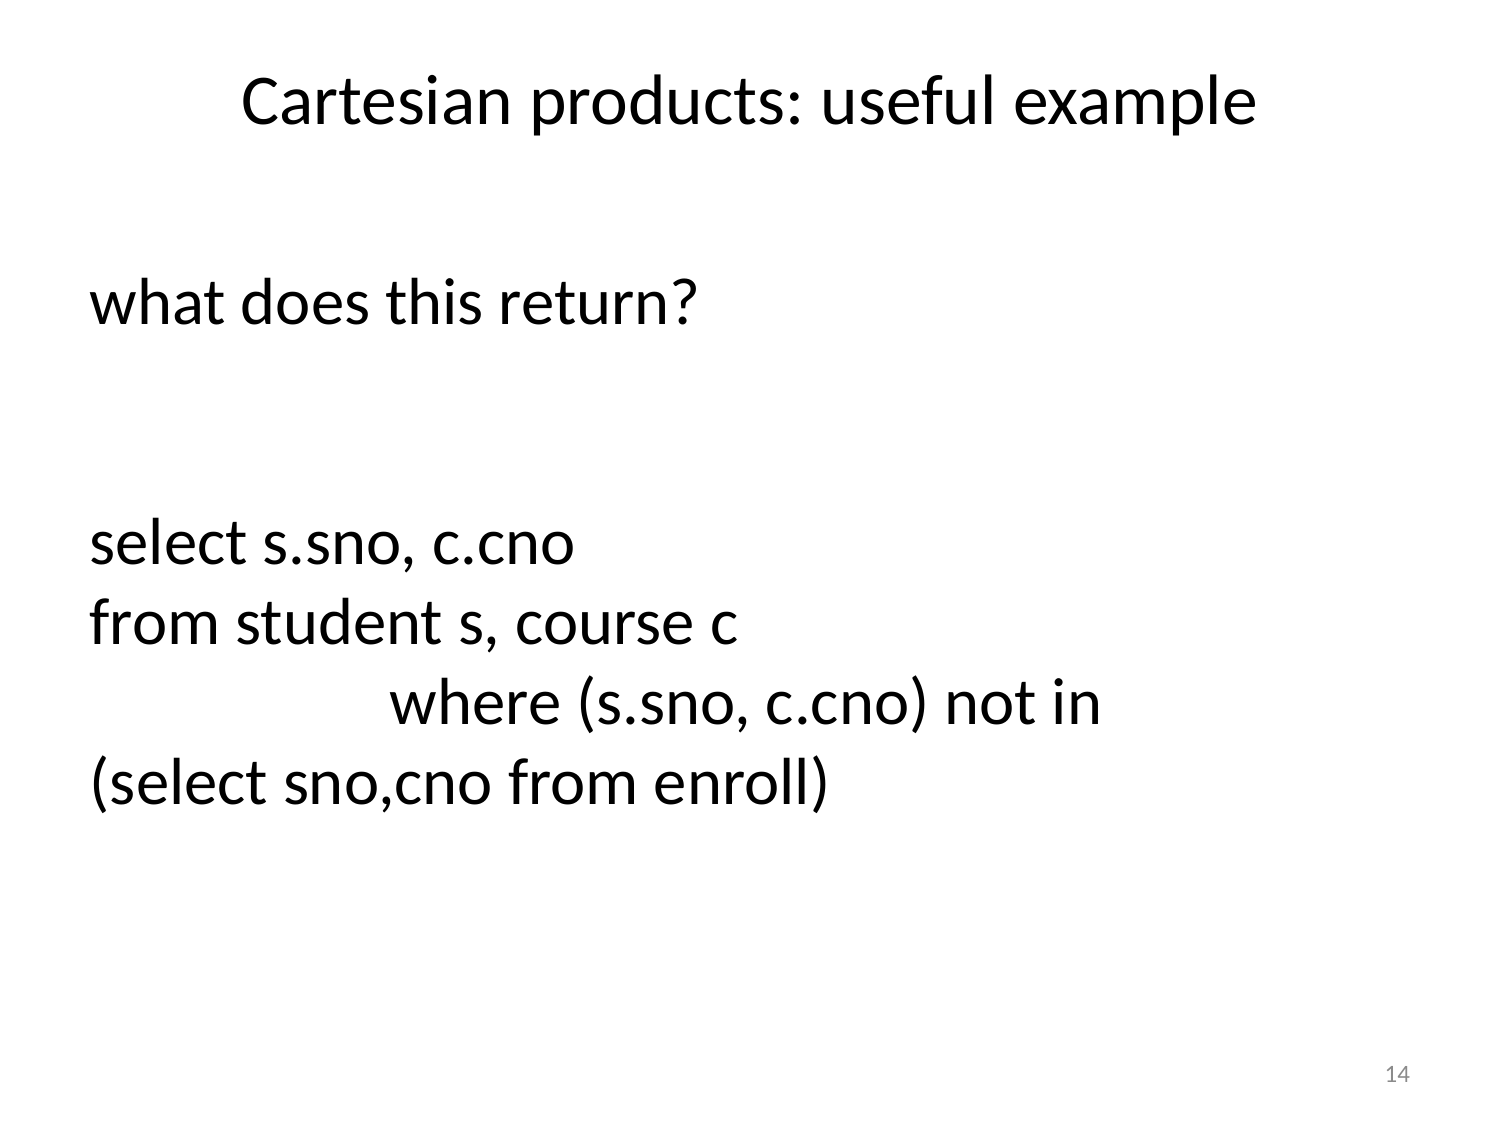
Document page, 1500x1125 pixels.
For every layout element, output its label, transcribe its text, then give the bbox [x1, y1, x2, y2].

title Cartesian products: useful example [75, 45, 1425, 233]
text_box what does this return? select s.sno, c.cno from student s, course c where (s.sno, c.cno) not in (select sno,cno from enroll) [74, 250, 1135, 825]
slide_number 14 [1074, 1042, 1425, 1103]
